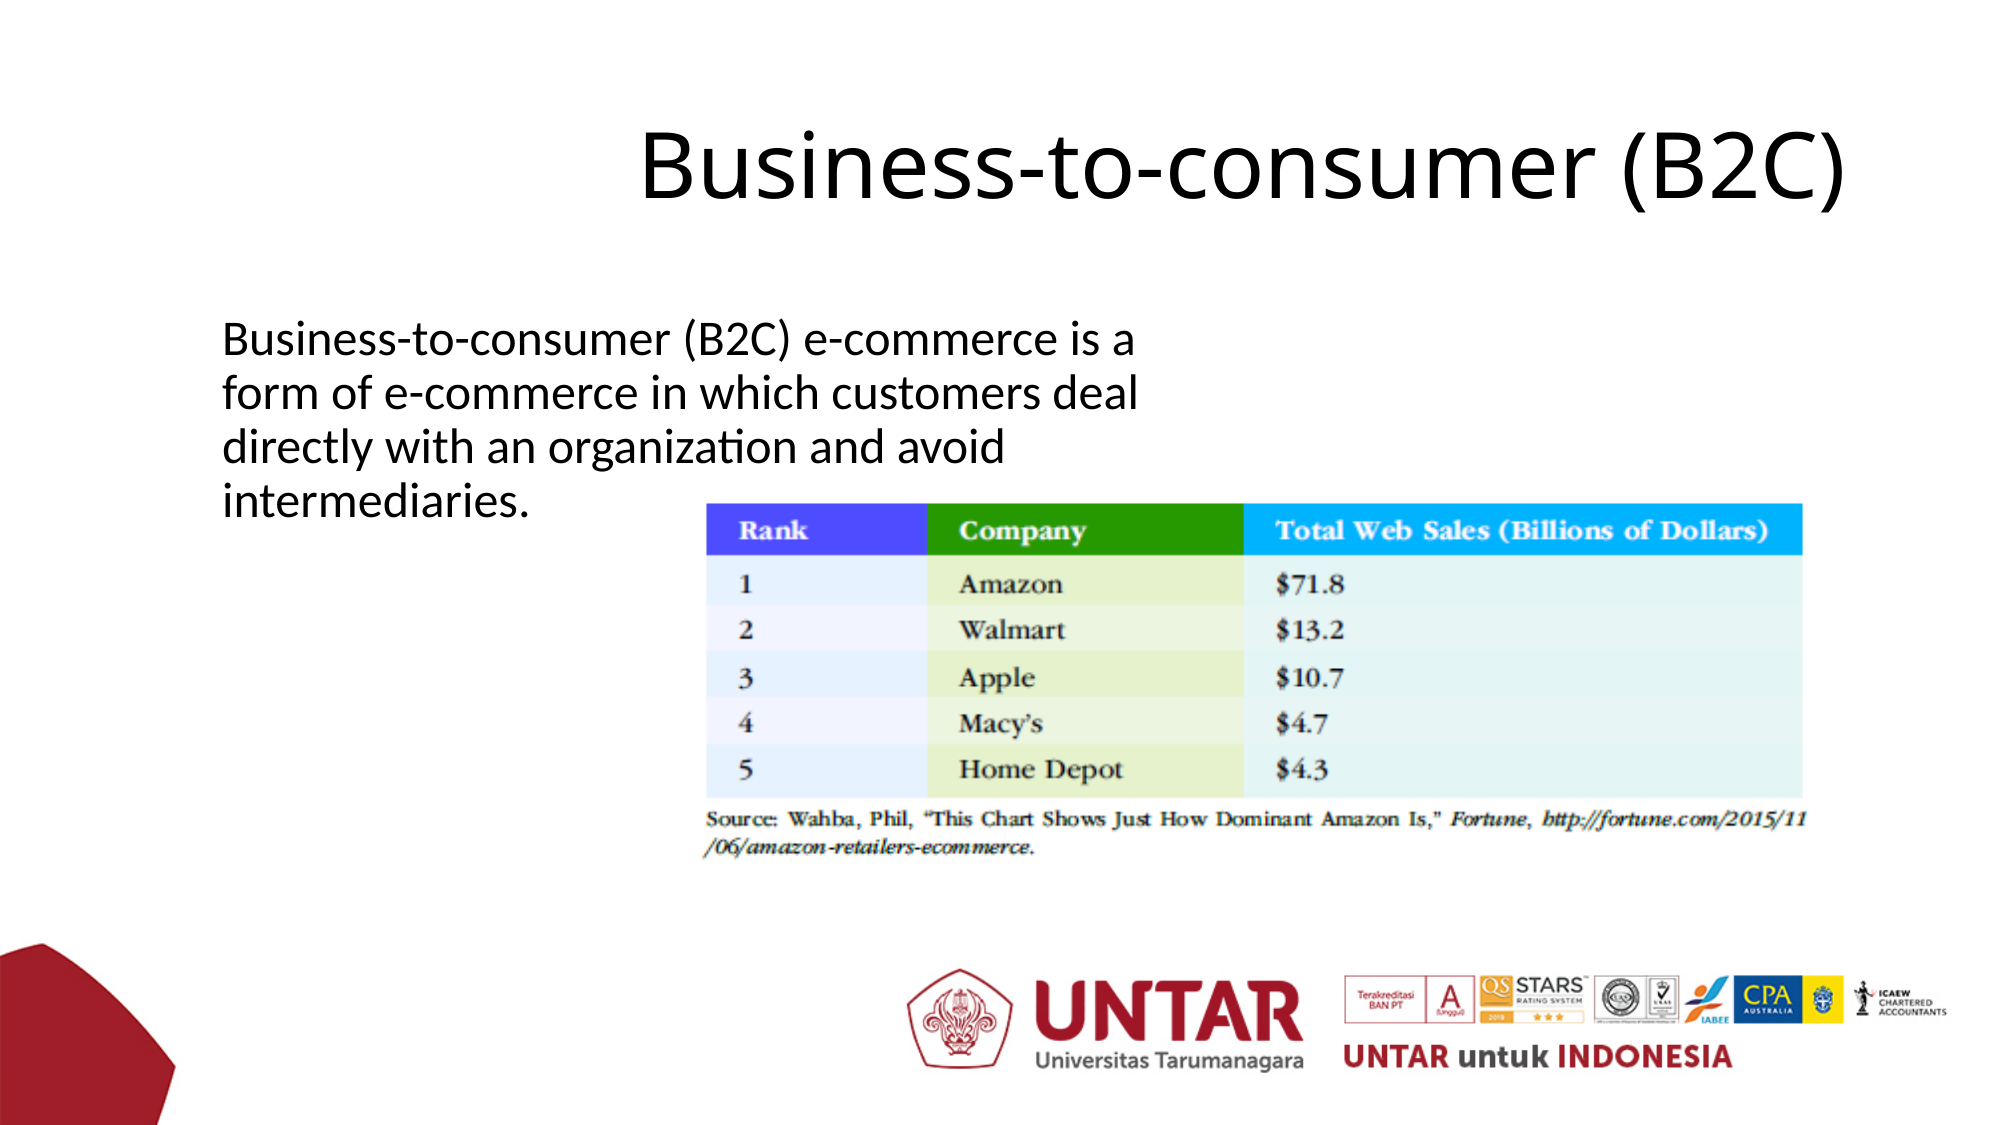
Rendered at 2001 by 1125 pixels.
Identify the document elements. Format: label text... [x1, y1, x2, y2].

picture [0, 0, 2001, 1125]
list Business-to-consumer (B2C) e-commerce is a form of e-commerce in which customers deal directly with an organization and avoid intermediaries. [169, 305, 1230, 980]
title Business-to-consumer (B2C) [137, 59, 1863, 278]
